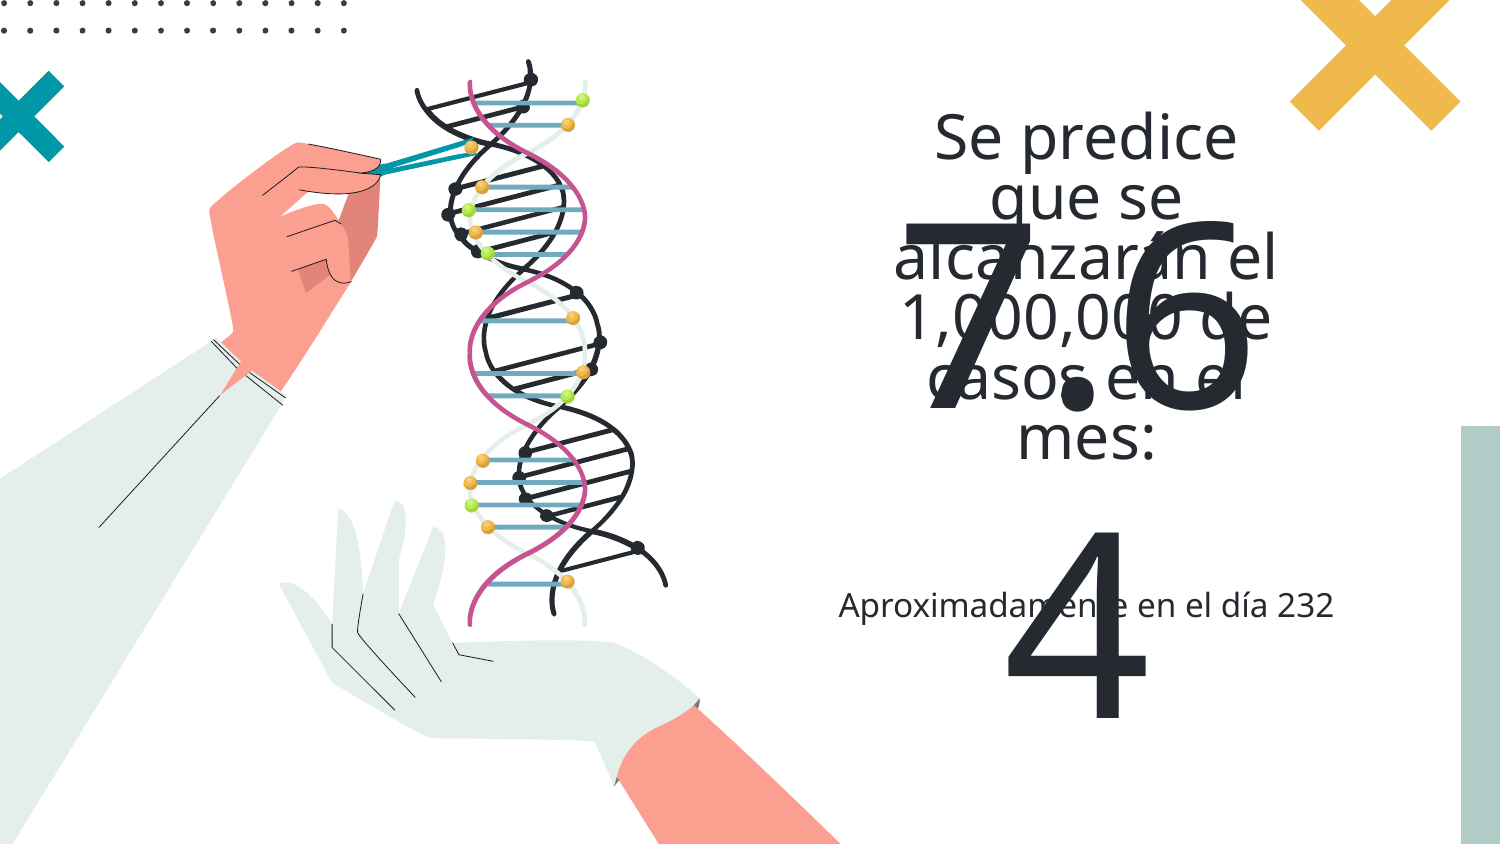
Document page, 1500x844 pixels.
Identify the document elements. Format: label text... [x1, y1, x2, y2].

title 7.64 [874, 398, 1281, 522]
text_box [0, 58, 863, 844]
subtitle Aproximadamente en el día 232 [866, 569, 1375, 667]
subtitle Se predice que se alcanzarán el 1,000,000 de casos en el mes: [866, 96, 1312, 351]
